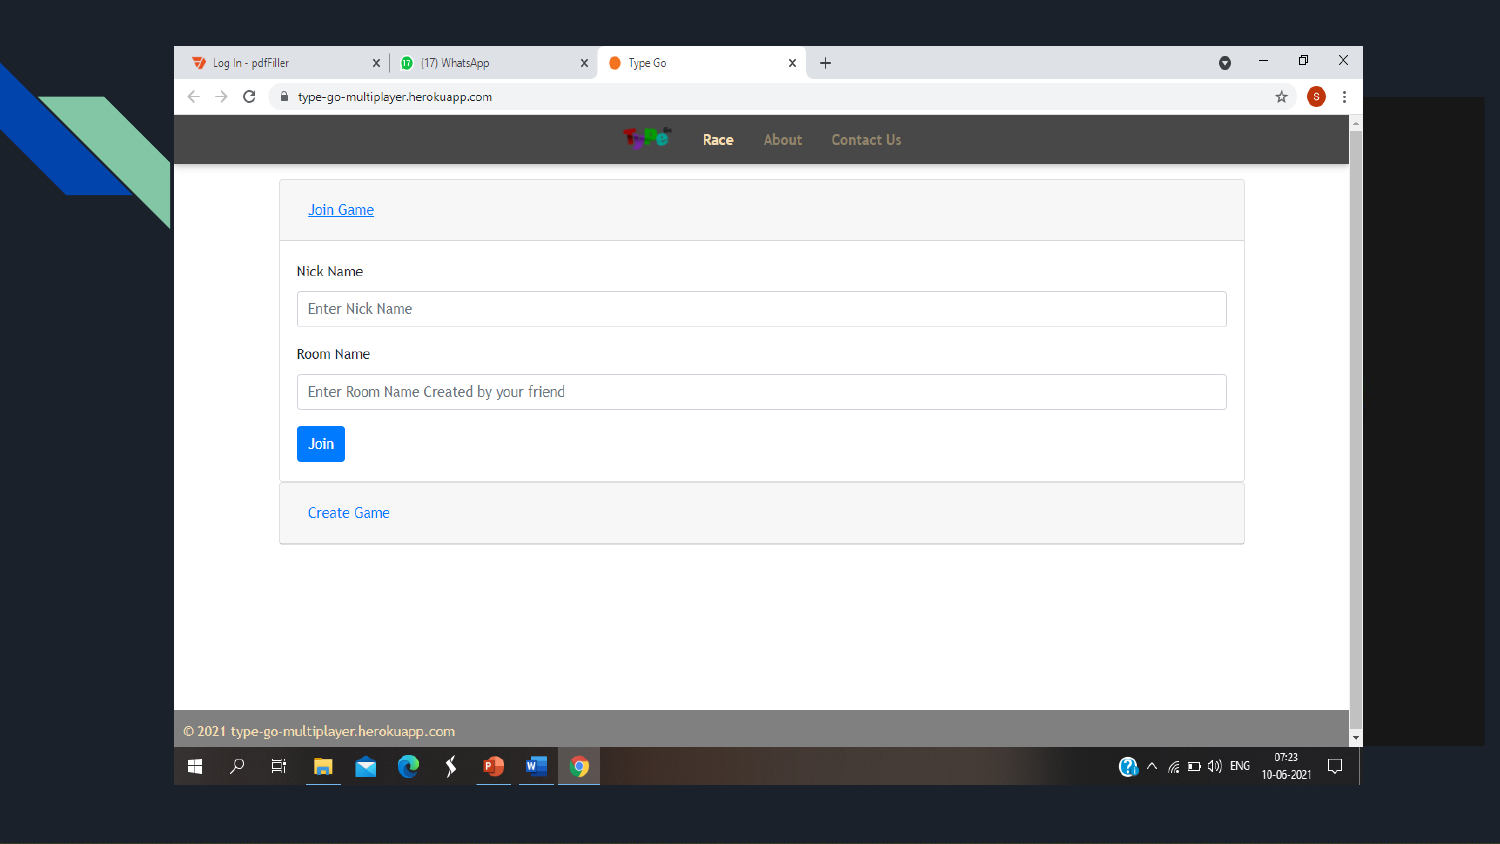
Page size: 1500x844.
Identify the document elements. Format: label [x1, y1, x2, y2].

picture [174, 46, 1485, 785]
